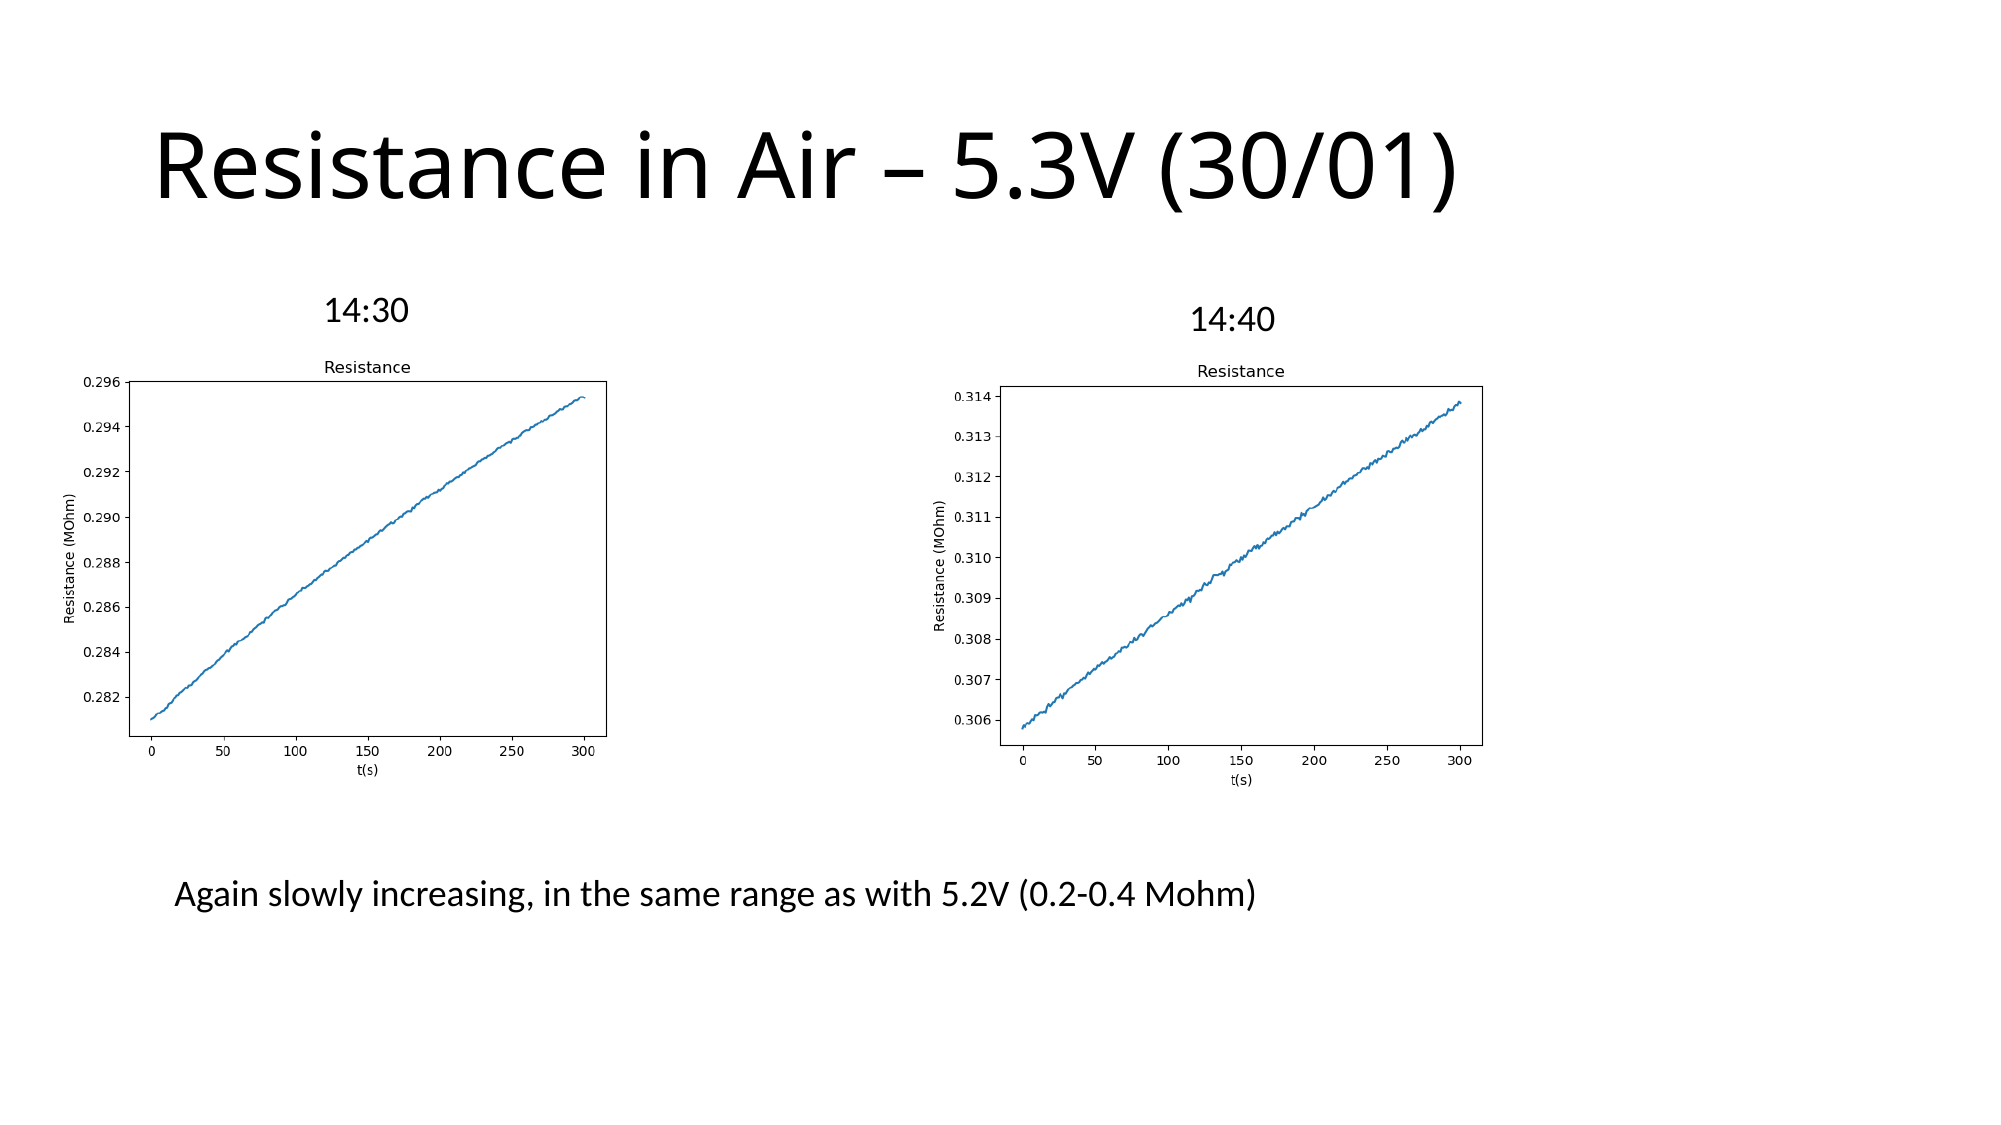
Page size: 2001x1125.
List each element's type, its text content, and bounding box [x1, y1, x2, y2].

text_box 14:30 [308, 277, 567, 325]
text_box 14:40 [1174, 286, 1433, 329]
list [52, 325, 667, 786]
title Resistance in Air – 5.3V (30/01) [137, 59, 1863, 278]
picture [922, 329, 1544, 796]
text_box Again slowly increasing, in the same range as with 5.2V (0.2-0.4 Mohm) [159, 861, 1334, 967]
